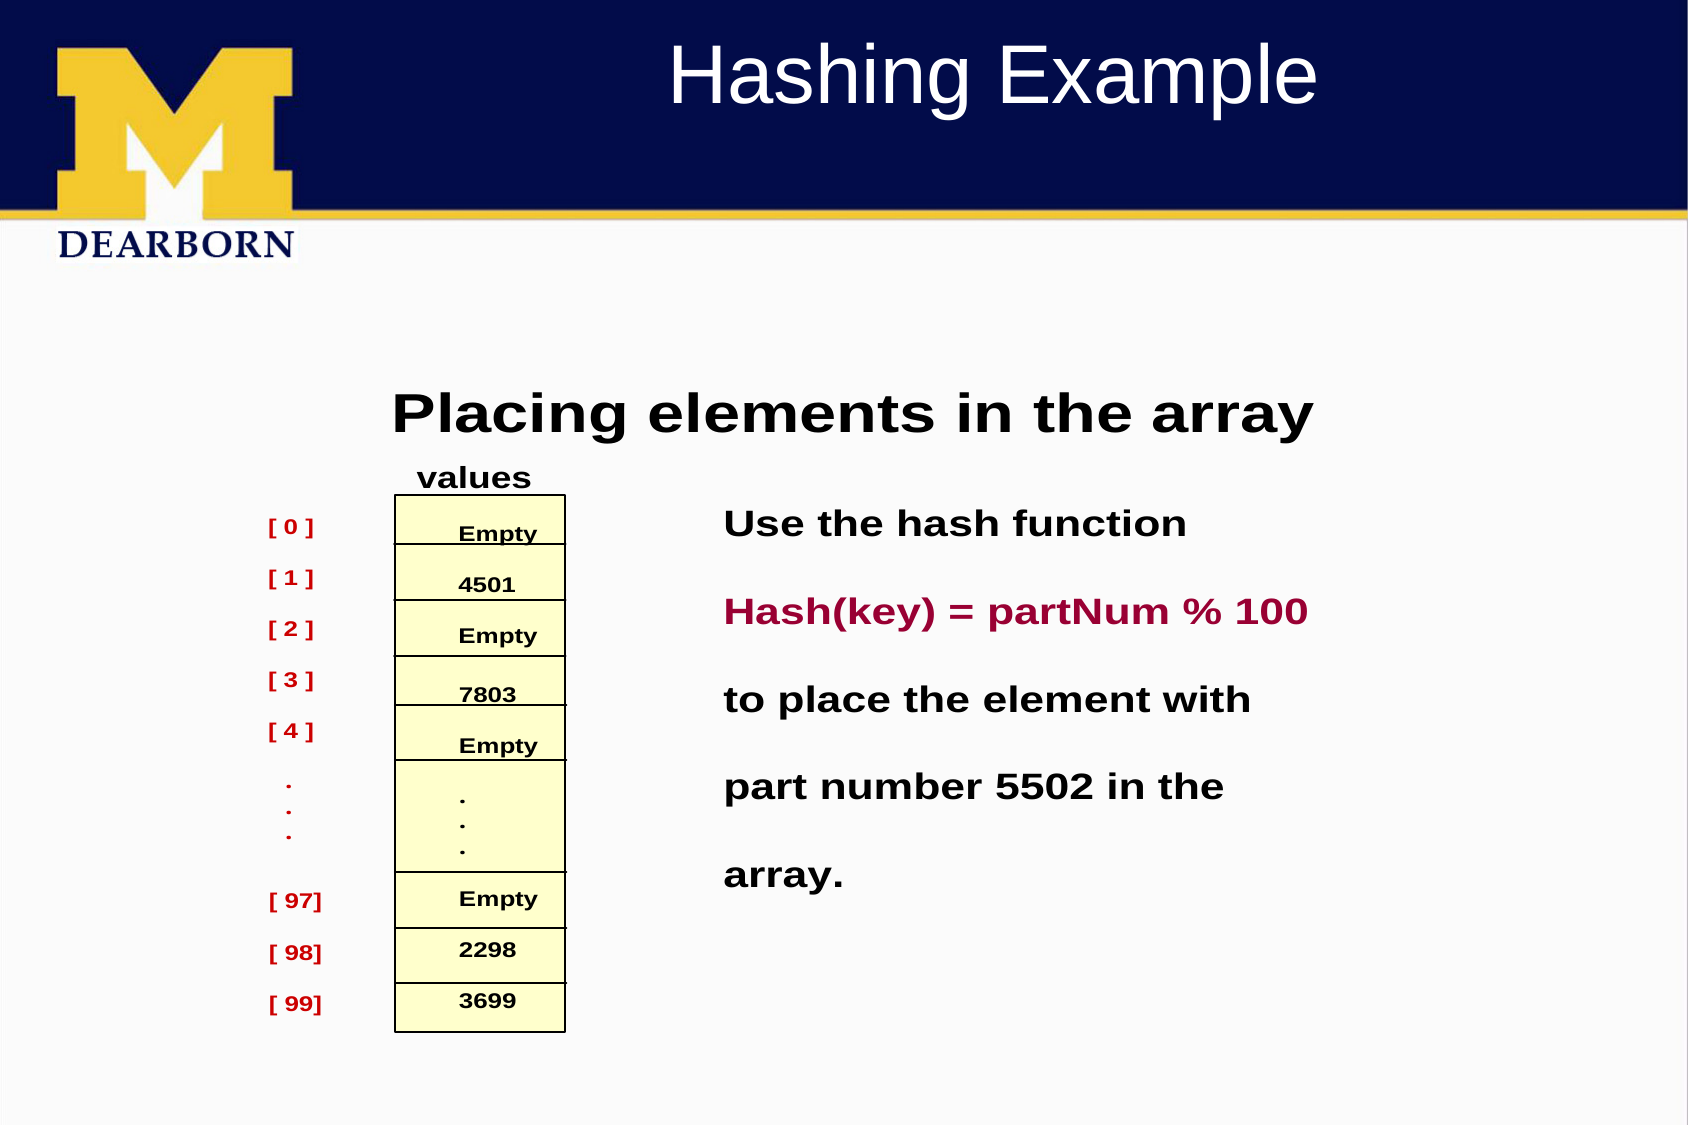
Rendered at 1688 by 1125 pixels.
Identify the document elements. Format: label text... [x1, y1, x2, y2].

picture [0, 0, 1688, 1125]
title Hashing Example [318, 12, 1669, 213]
